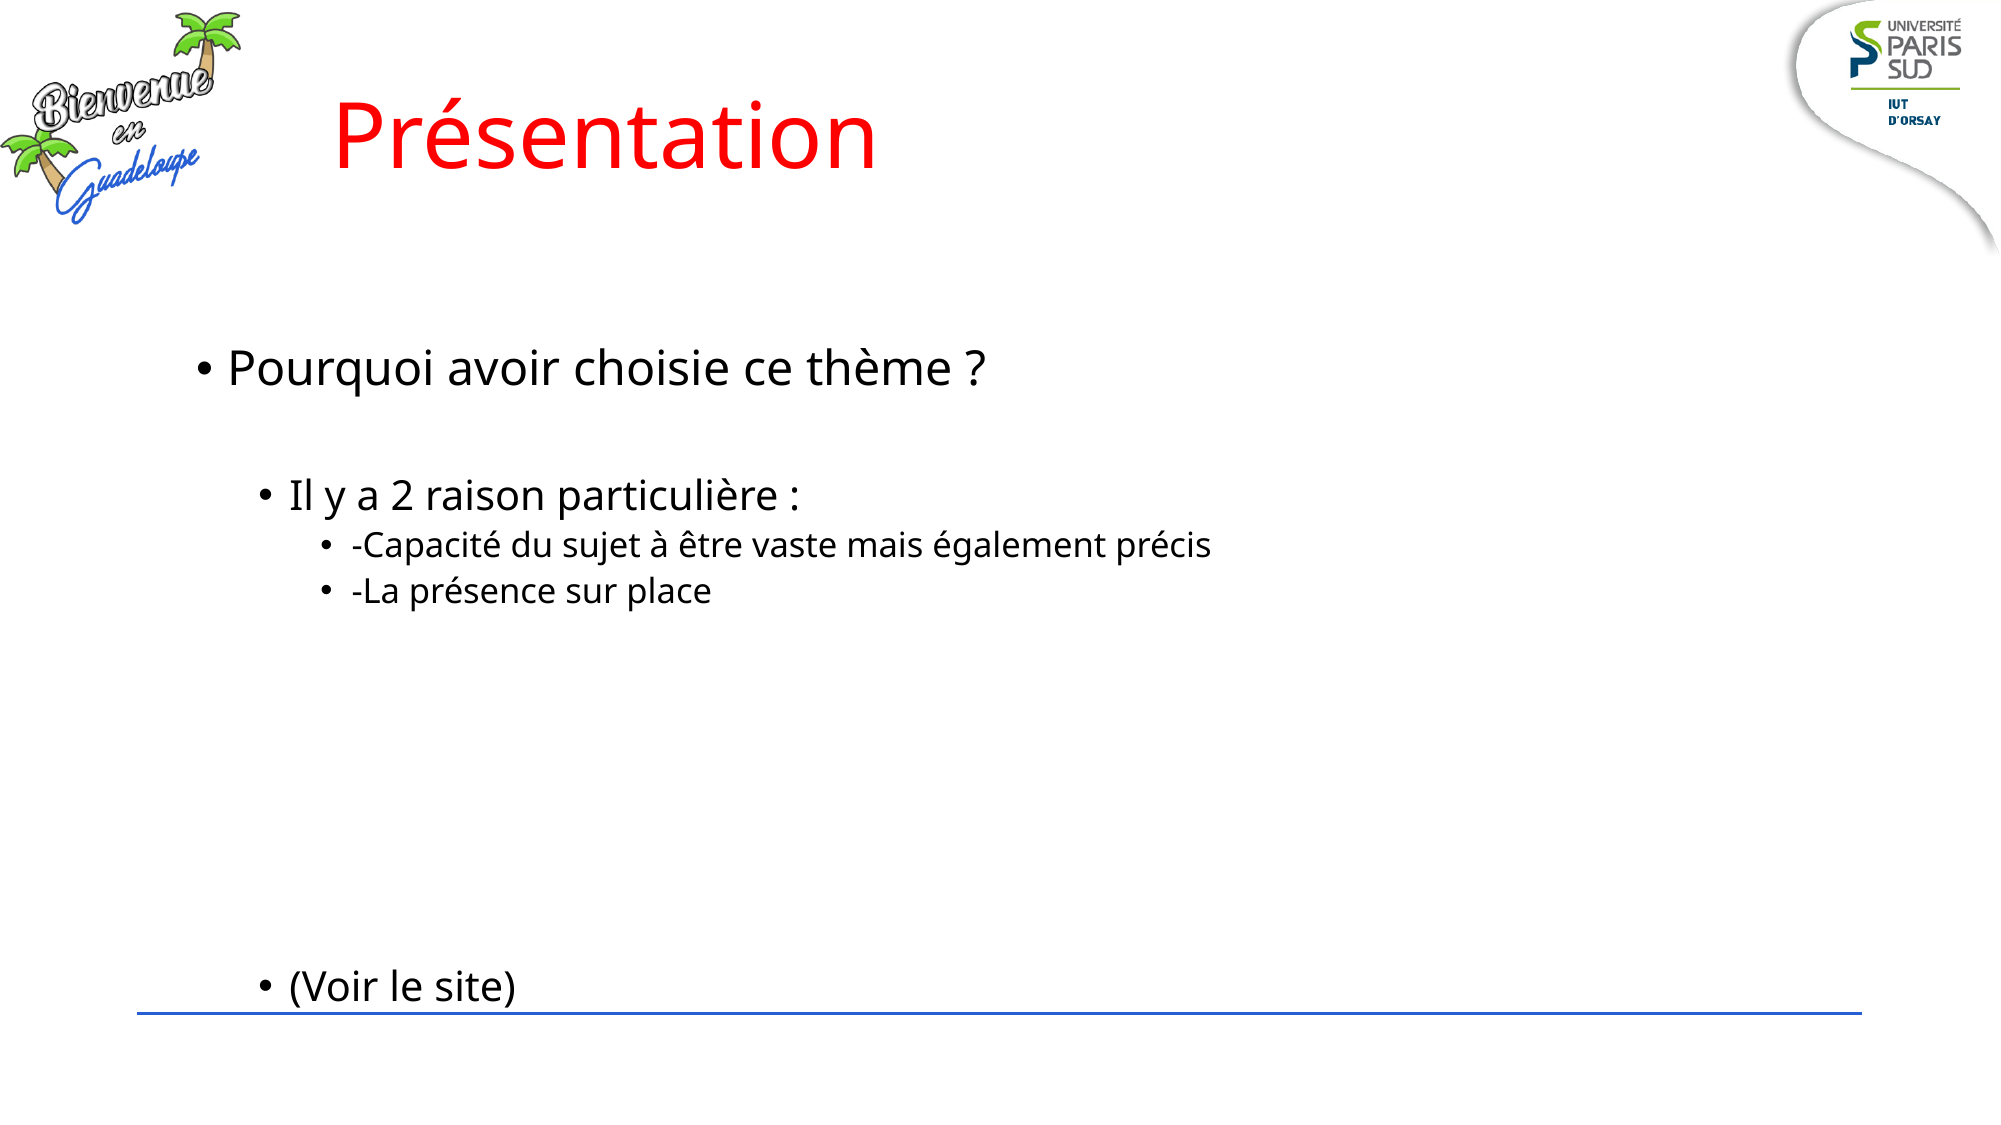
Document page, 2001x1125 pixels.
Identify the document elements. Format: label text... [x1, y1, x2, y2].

picture [0, 0, 241, 240]
picture [1795, 0, 2000, 254]
list Pourquoi avoir choisie ce thème ? Il y a 2 raison particulière : -Capacité du sujet à être vaste mais également précis -La présence sur place (Voir le site) [181, 336, 1511, 1025]
text_box Présentation [316, 81, 1835, 283]
